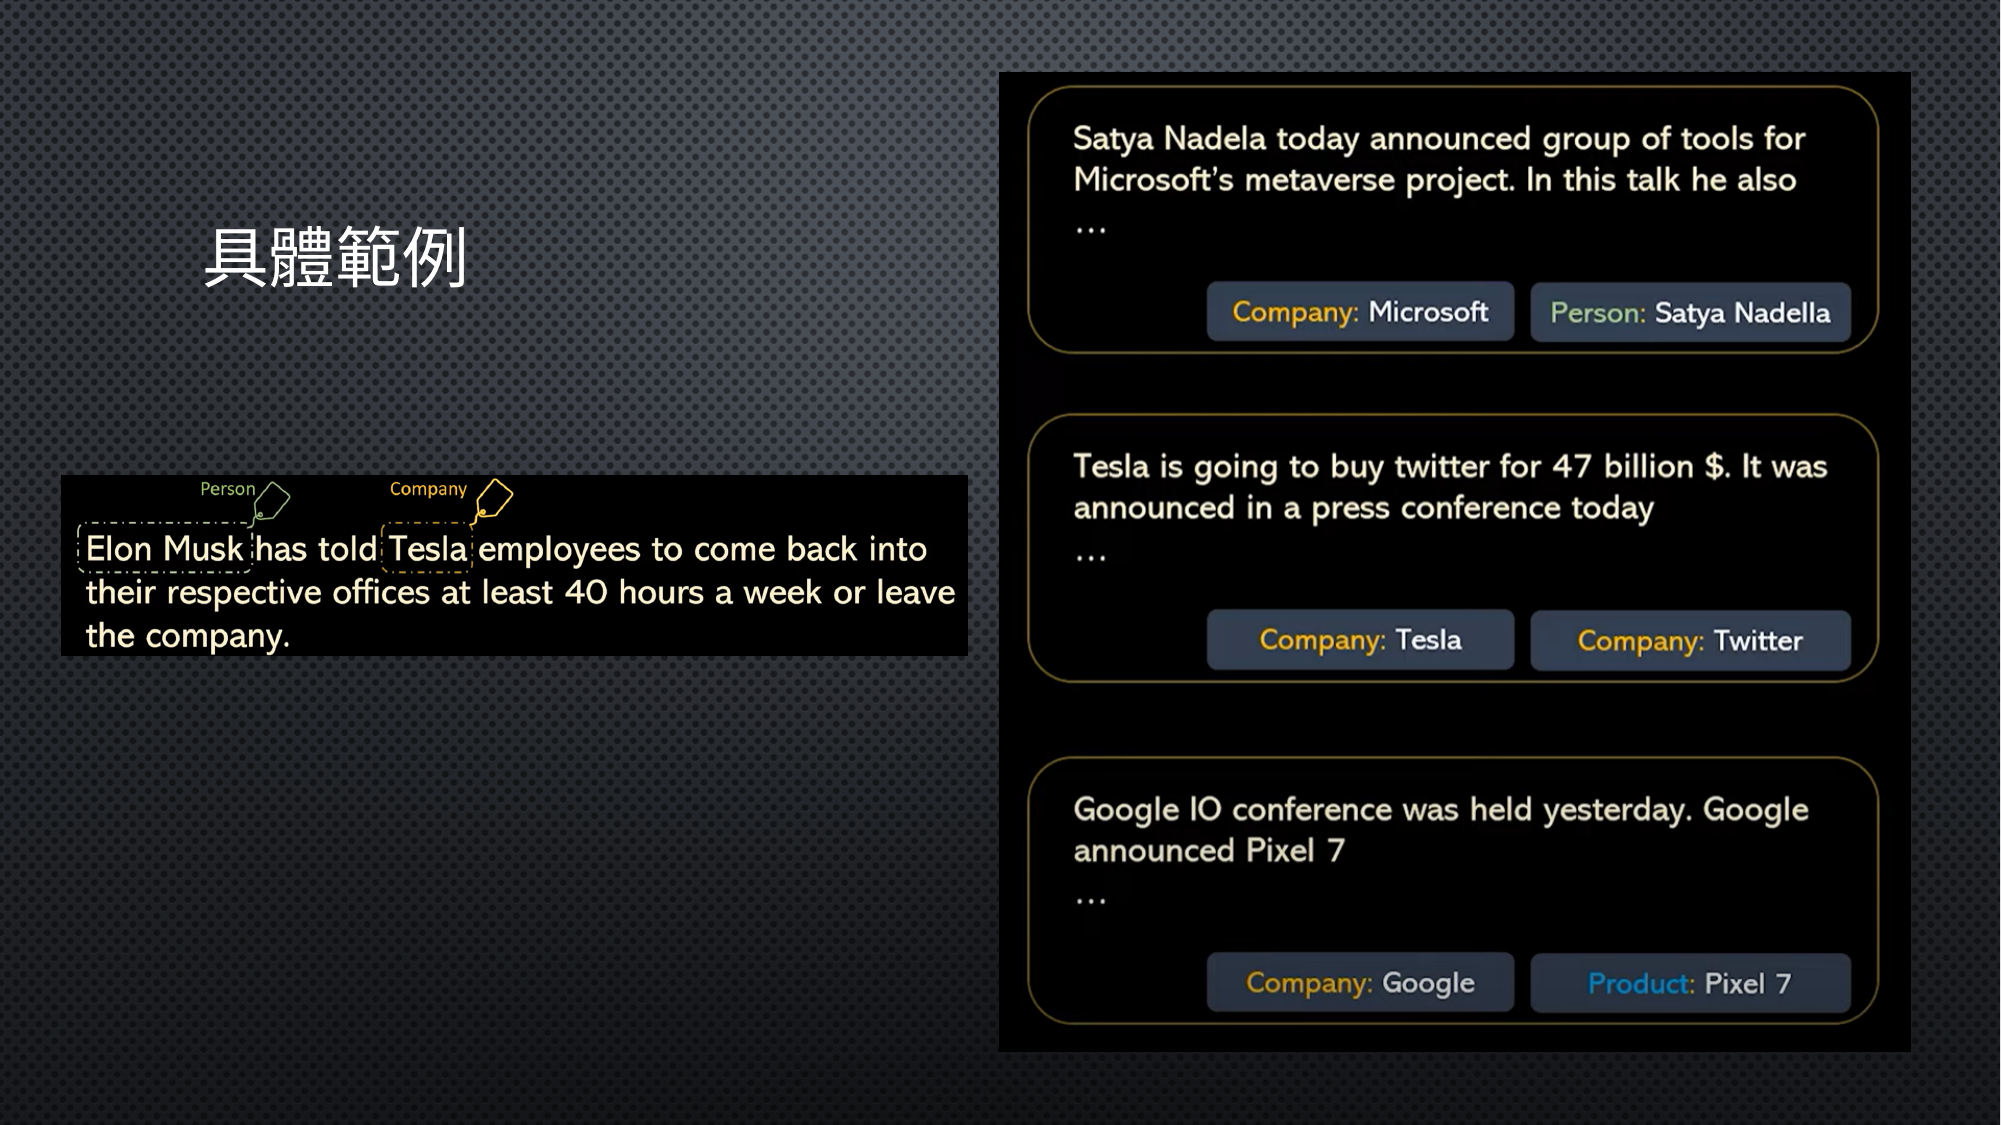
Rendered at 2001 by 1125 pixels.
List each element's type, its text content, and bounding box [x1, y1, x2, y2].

picture [61, 475, 969, 657]
picture [999, 72, 1911, 1053]
title 具體範例 [187, 99, 999, 413]
